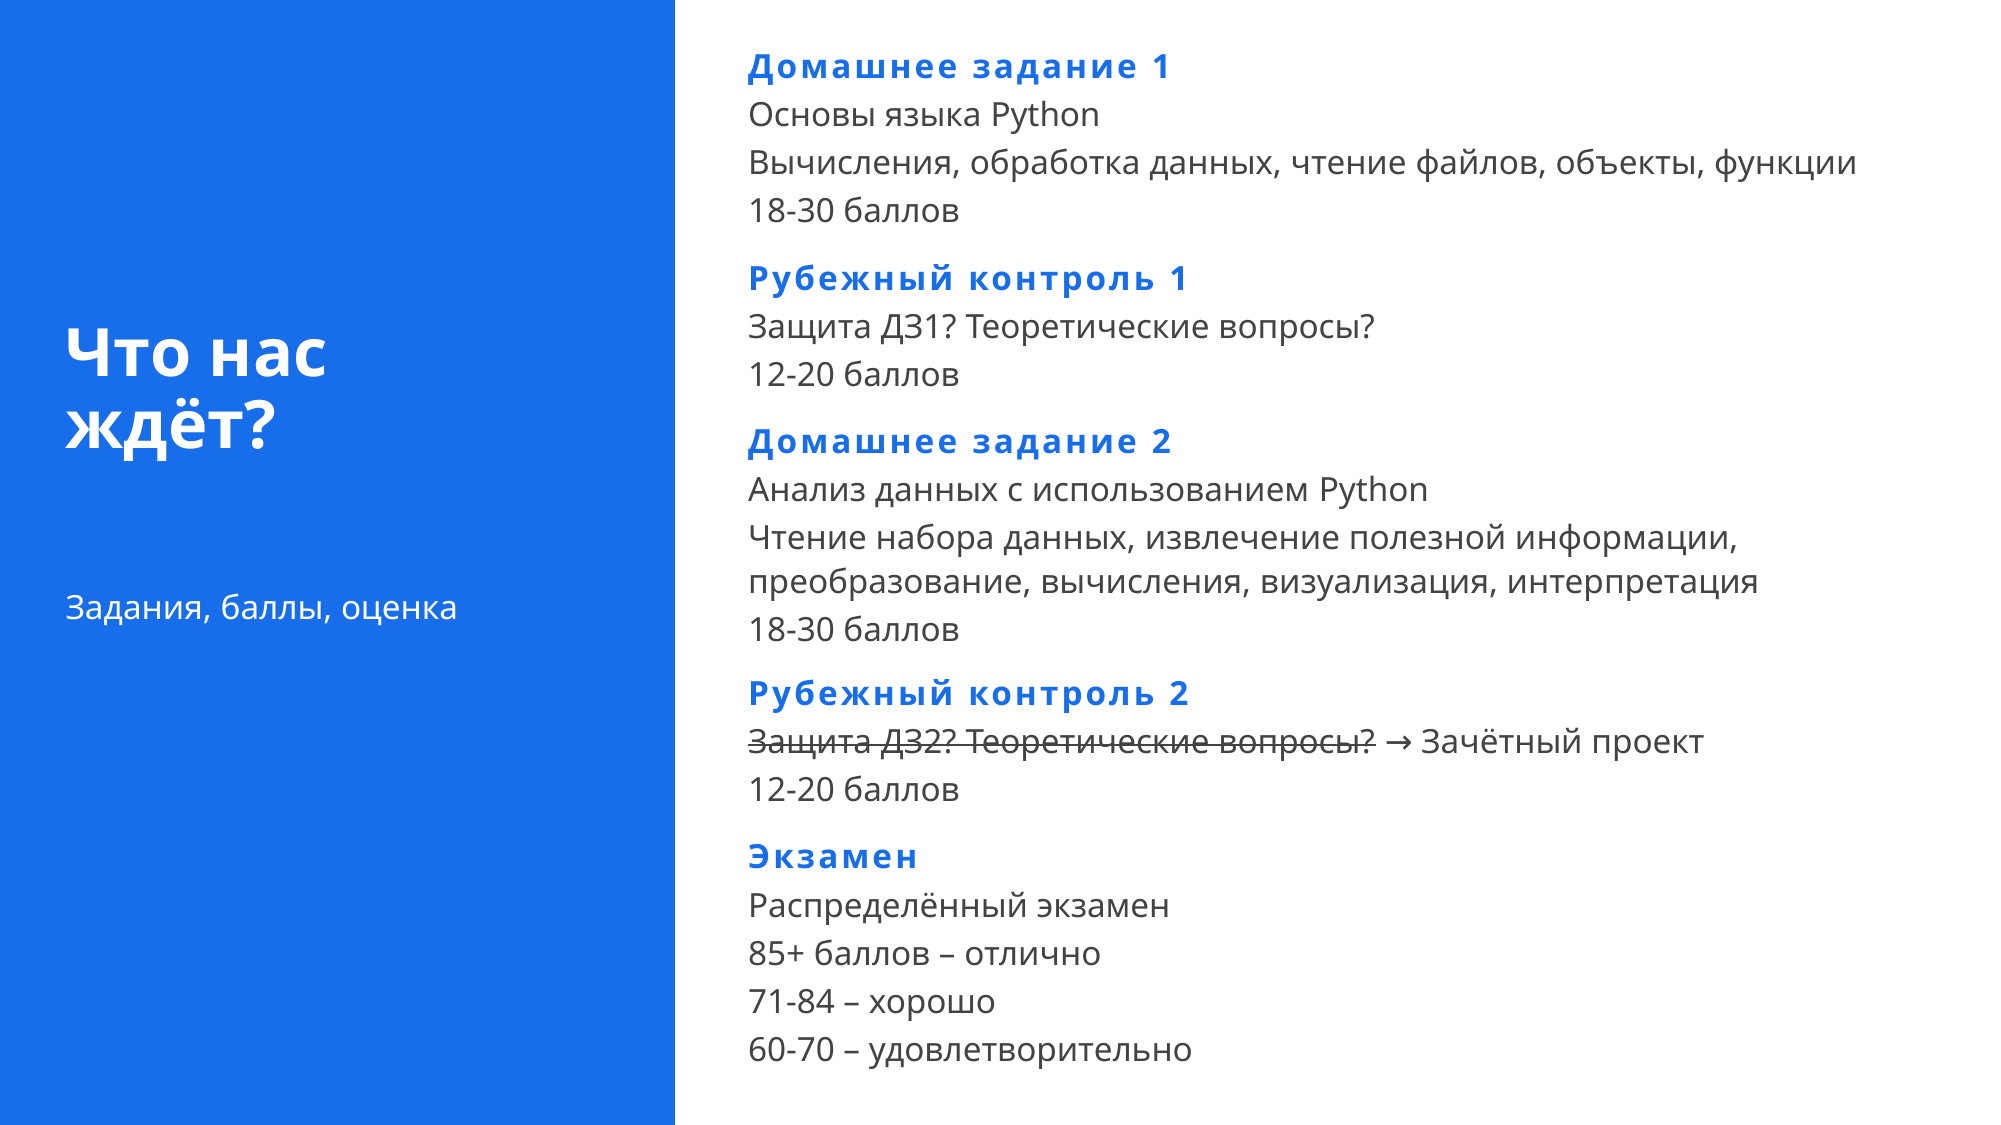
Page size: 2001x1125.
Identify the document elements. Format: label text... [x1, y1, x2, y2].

title Что нас ждёт? [50, 247, 556, 469]
text_box Домашнее задание 2 Анализ данных с использованием Python Чтение набора данных, извлечение полезной информации, преобразование, вычисления, визуализация, интерпретация 18-30 баллов [748, 416, 1906, 649]
text_box Рубежный контроль 1 Защита ДЗ1? Теоретические вопросы? 12-20 баллов [748, 252, 1906, 393]
text_box Задания, баллы, оценка [50, 469, 556, 738]
text_box Экзамен Распределённый экзамен 85+ баллов – отлично 71-84 – хорошо 60-70 – удовлетворительно [748, 831, 1906, 1068]
text_box [0, 0, 676, 1125]
text_box Рубежный контроль 2 Защита ДЗ2? Теоретические вопросы? → Зачётный проект 12-20 баллов [748, 668, 1906, 809]
text_box Домашнее задание 1 Основы языка Python Вычисления, обработка данных, чтение файлов, объекты, функции 18-30 баллов [748, 41, 1906, 230]
